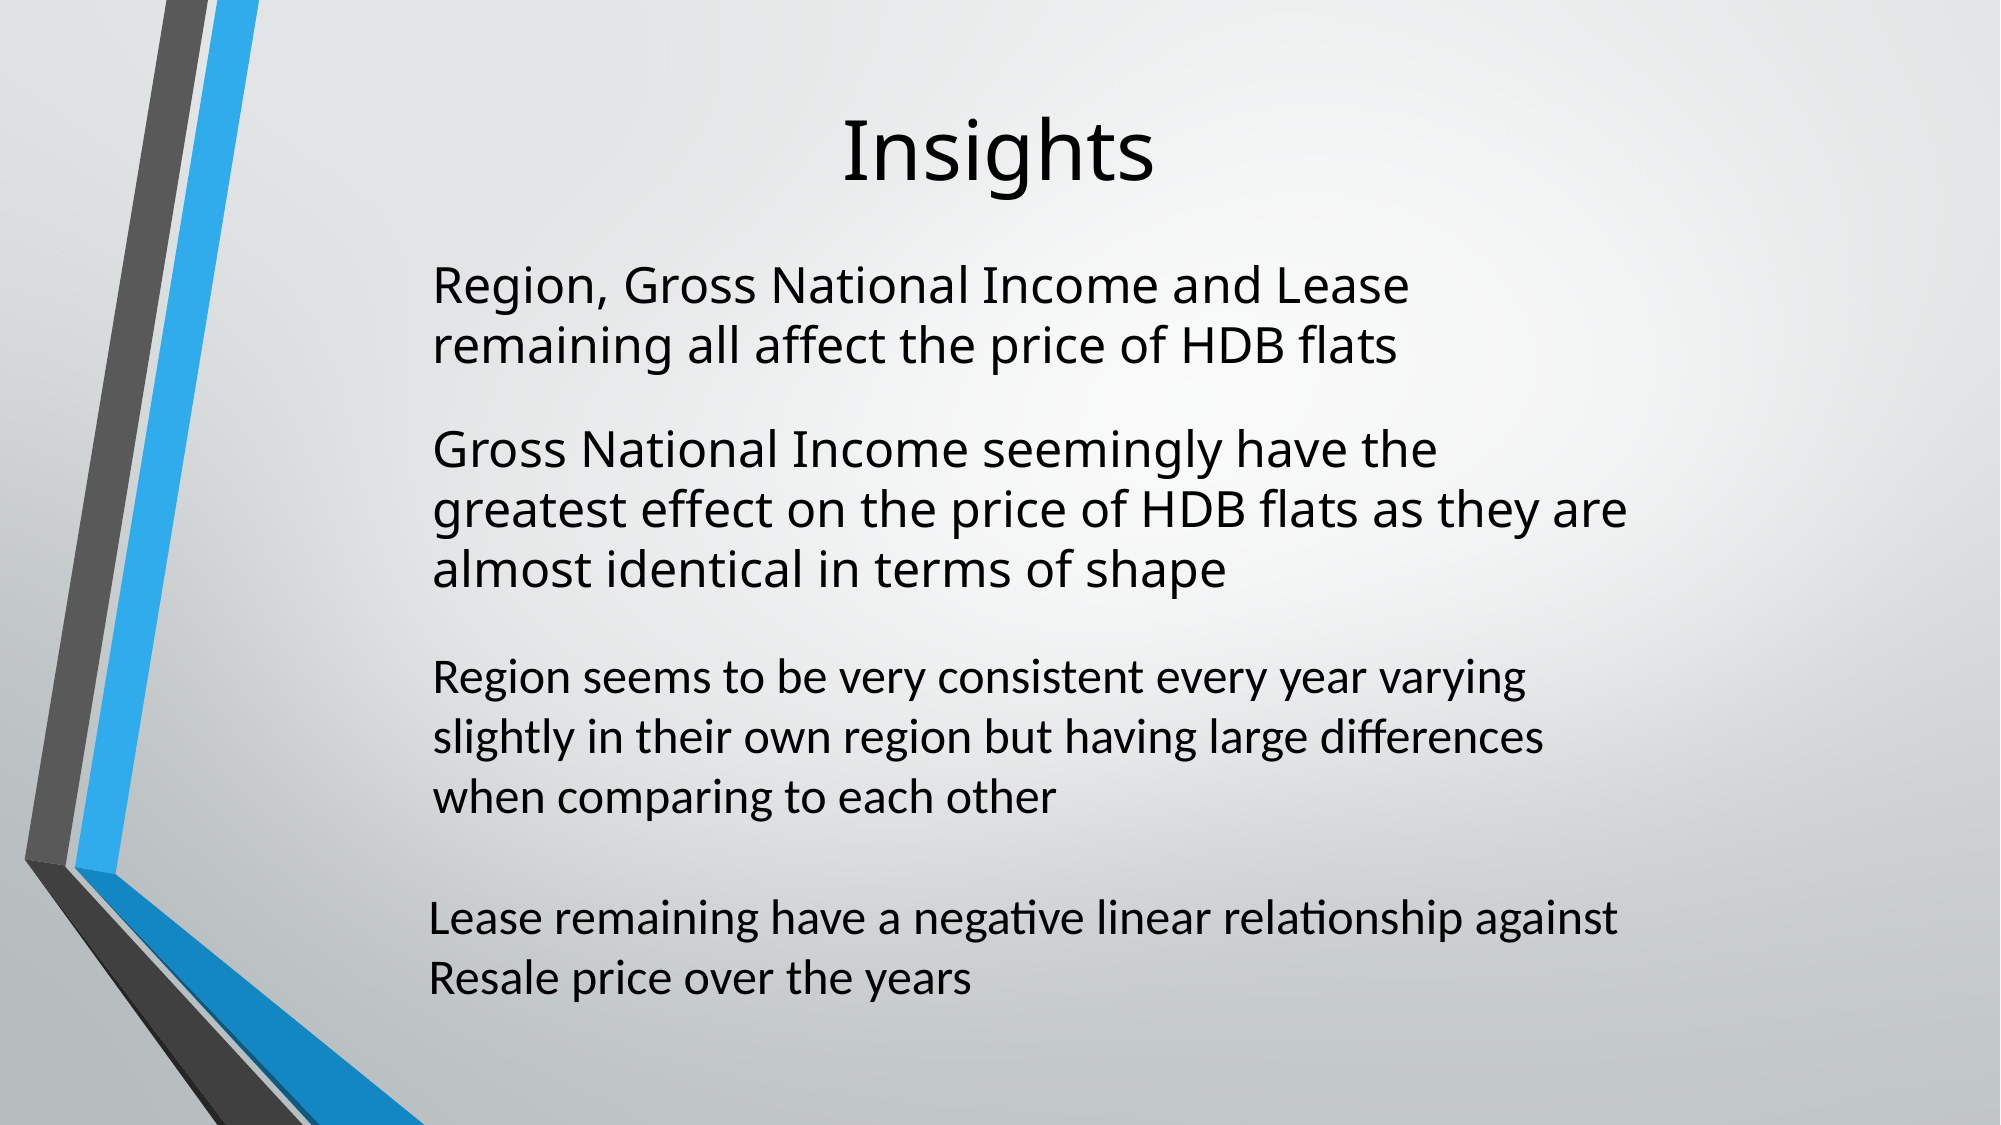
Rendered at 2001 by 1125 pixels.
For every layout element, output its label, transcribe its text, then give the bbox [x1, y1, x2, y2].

text_box Gross National Income seemingly have the greatest effect on the price of HDB flats as they are almost identical in terms of shape [417, 410, 1646, 606]
text_box Insights [358, 90, 1642, 201]
text_box Lease remaining have a negative linear relationship against Resale price over the years [414, 877, 1642, 1012]
text_box Region seems to be very consistent every year varying slightly in their own region but having large differences when comparing to each other [417, 635, 1642, 831]
text_box Region, Gross National Income and Lease remaining all affect the price of HDB flats [417, 245, 1642, 381]
